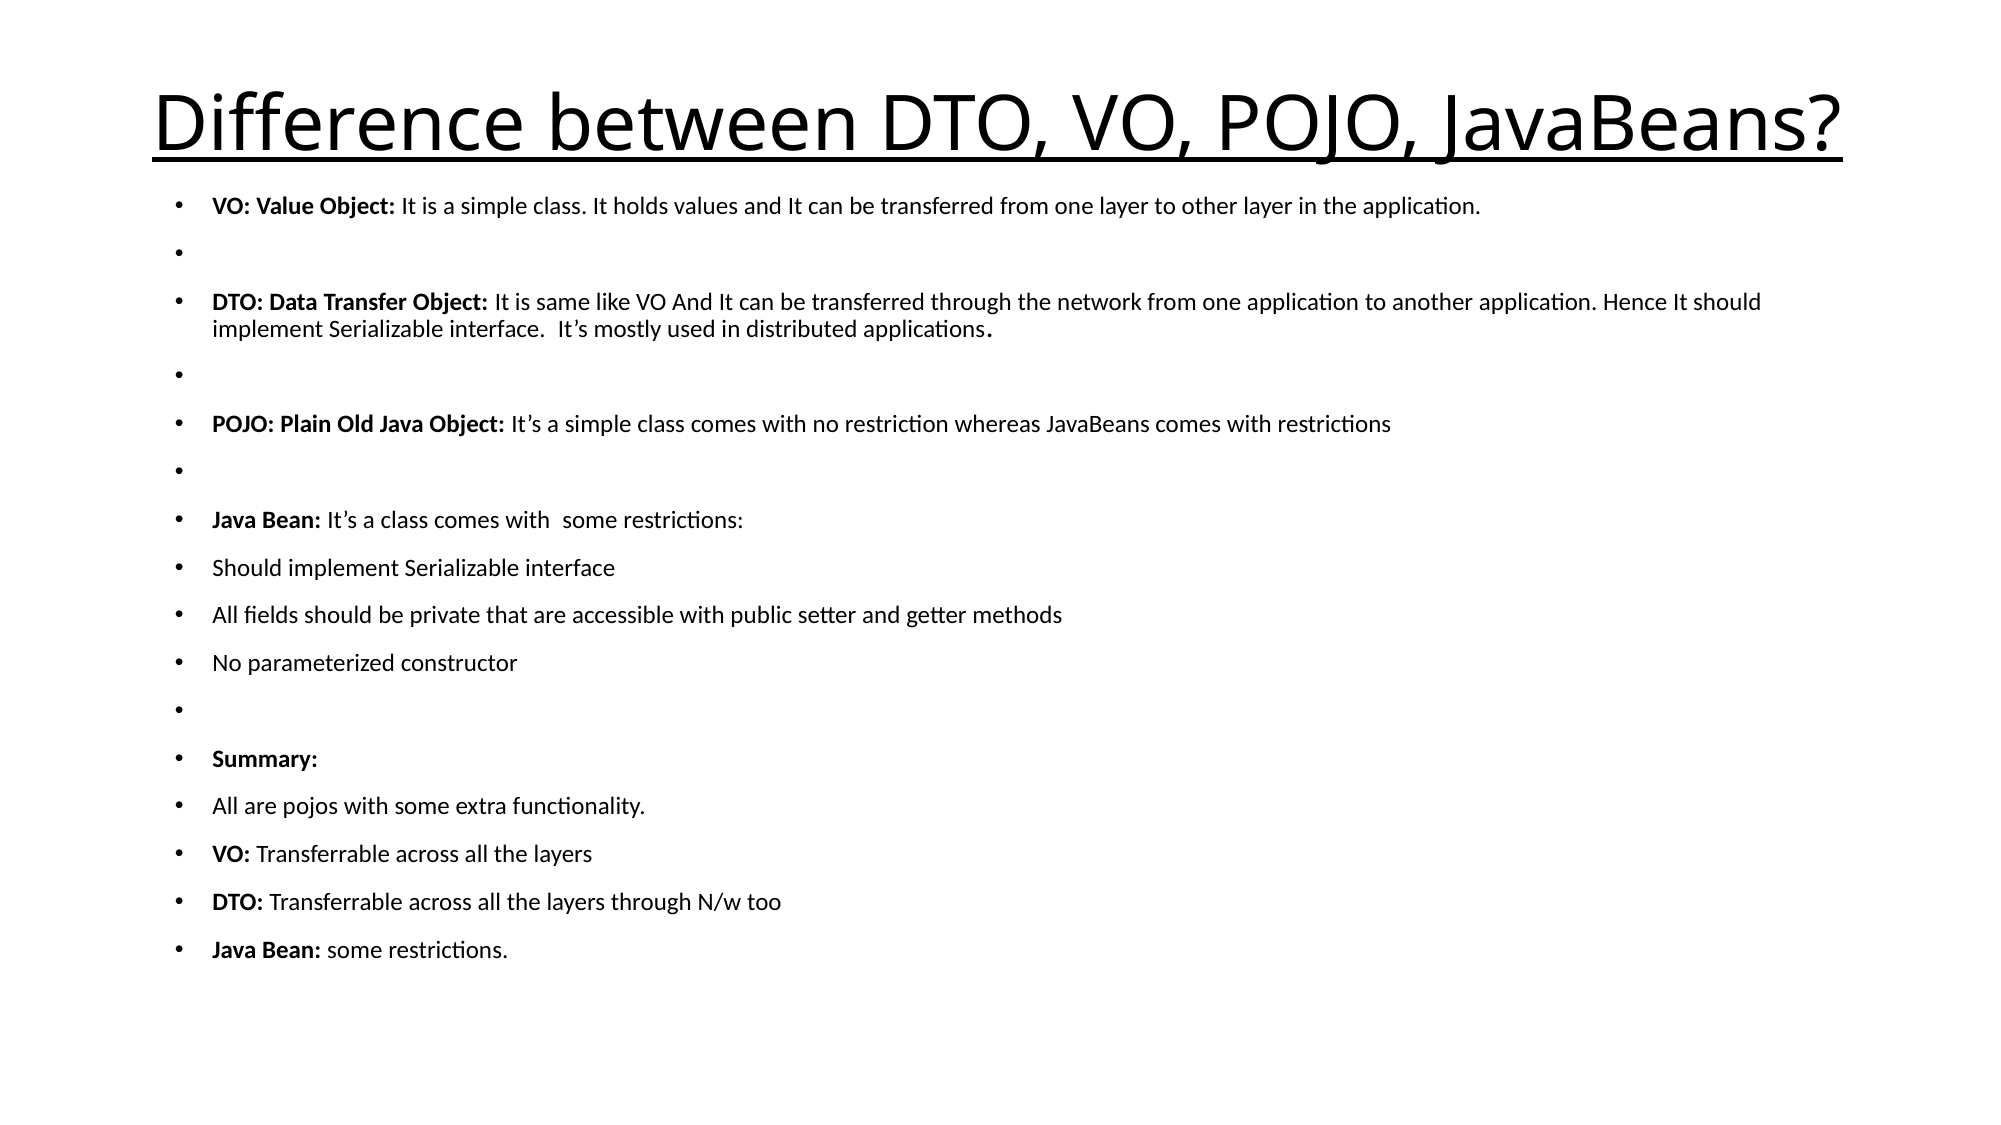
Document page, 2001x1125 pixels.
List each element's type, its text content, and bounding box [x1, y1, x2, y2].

title Difference between DTO, VO, POJO, JavaBeans? [137, 59, 1863, 193]
list VO: Value Object: It is a simple class. It holds values and It can be transferred from one layer to other layer in the application. DTO: Data Transfer Object: It is same like VO And It can be transferred through the network from one application to another application. Hence It should implement Serializable interface. It’s mostly used in distributed applications. POJO: Plain Old Java Object: It’s a simple class comes with no restriction whereas JavaBeans comes with restrictions Java Bean: It’s a class comes with some restrictions: Should implement Serializable interface All fields should be private that are accessible with public setter and getter methods No parameterized constructor Summary: All are pojos with some extra functionality. VO: Transferrable across all the layers DTO: Transferrable across all the layers through N/w too Java Bean: some restrictions. [137, 193, 1879, 964]
